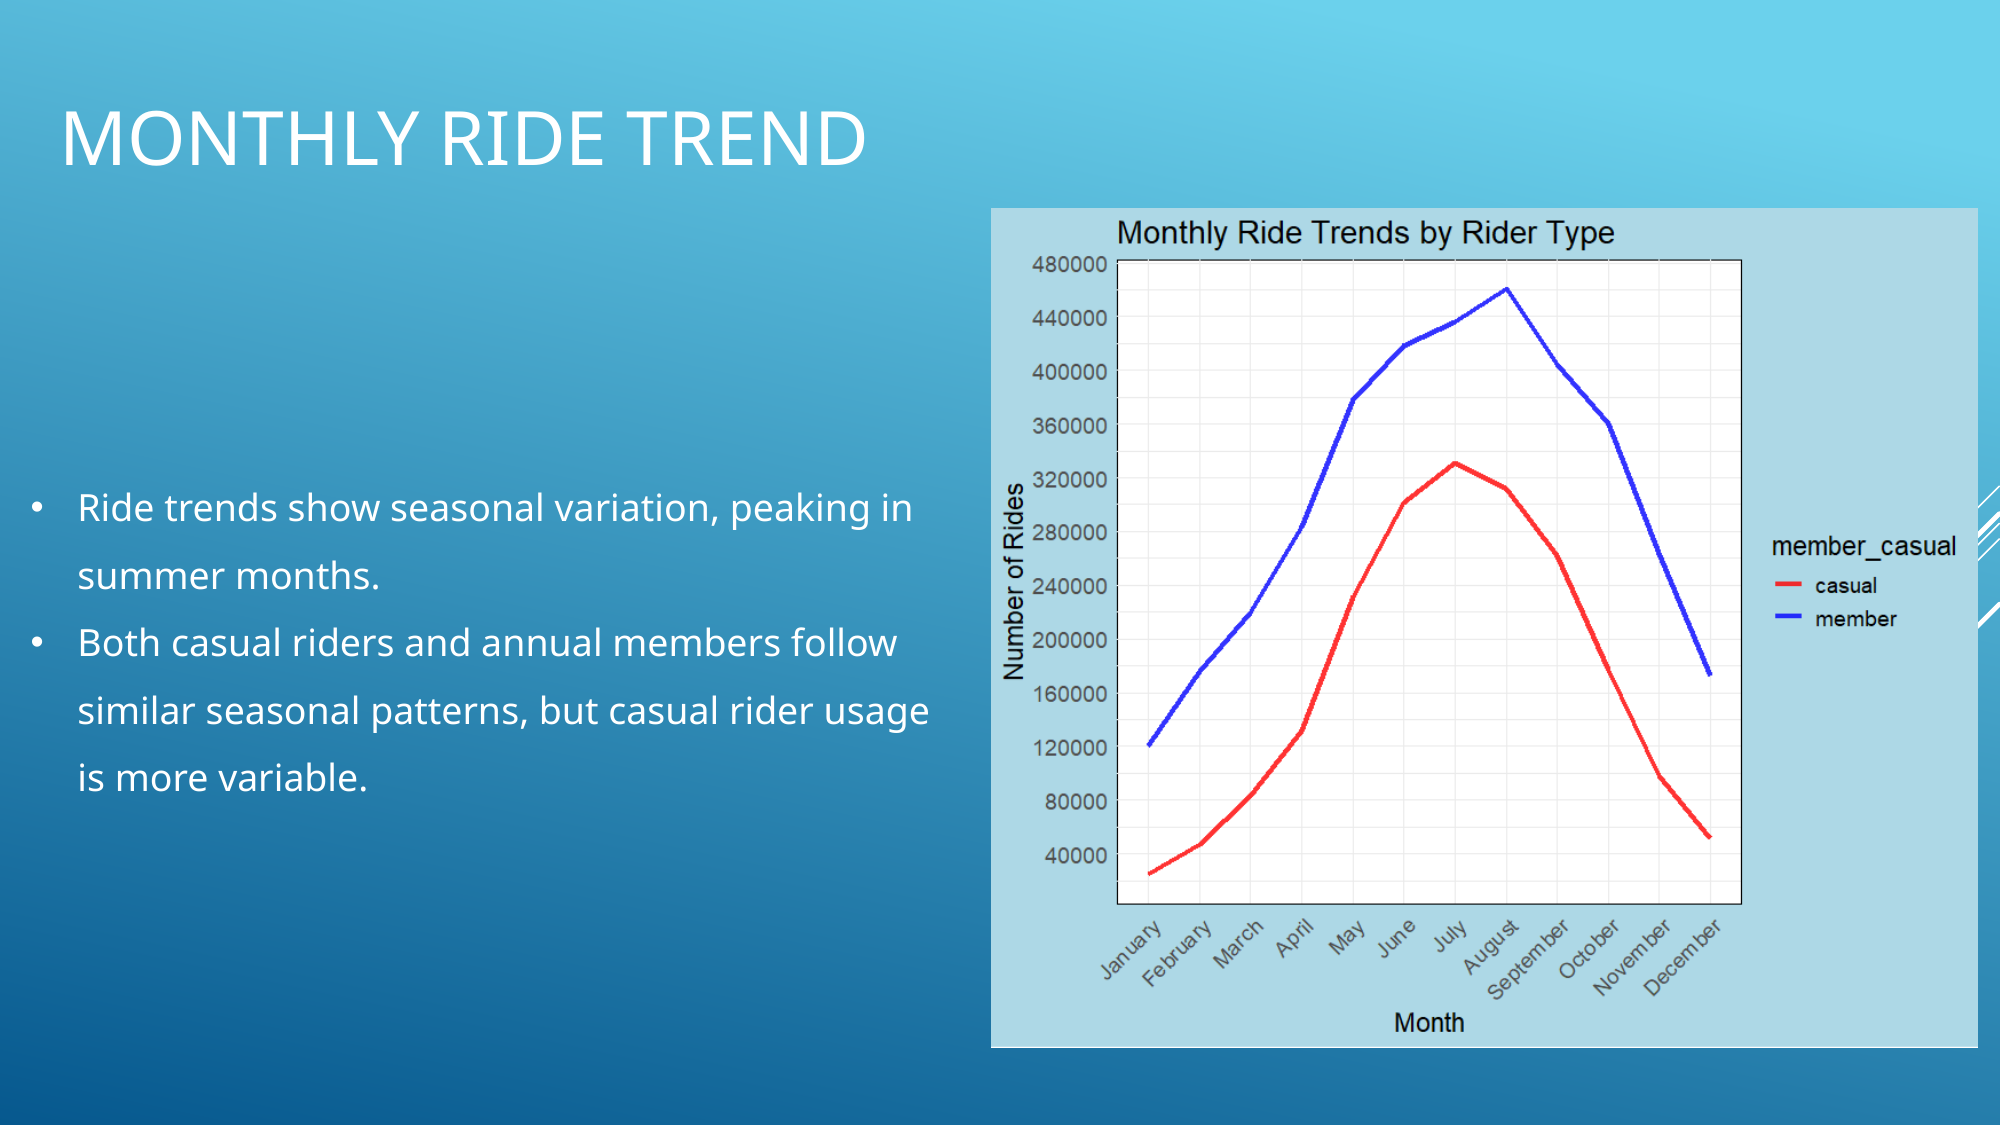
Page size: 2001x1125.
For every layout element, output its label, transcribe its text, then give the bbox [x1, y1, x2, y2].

title Monthly Ride Trend [44, 11, 1445, 259]
text_box Ride trends show seasonal variation, peaking in summer months. Both casual riders and annual members follow similar seasonal patterns, but casual rider usage is more variable. [15, 454, 977, 807]
picture [991, 208, 1979, 1048]
